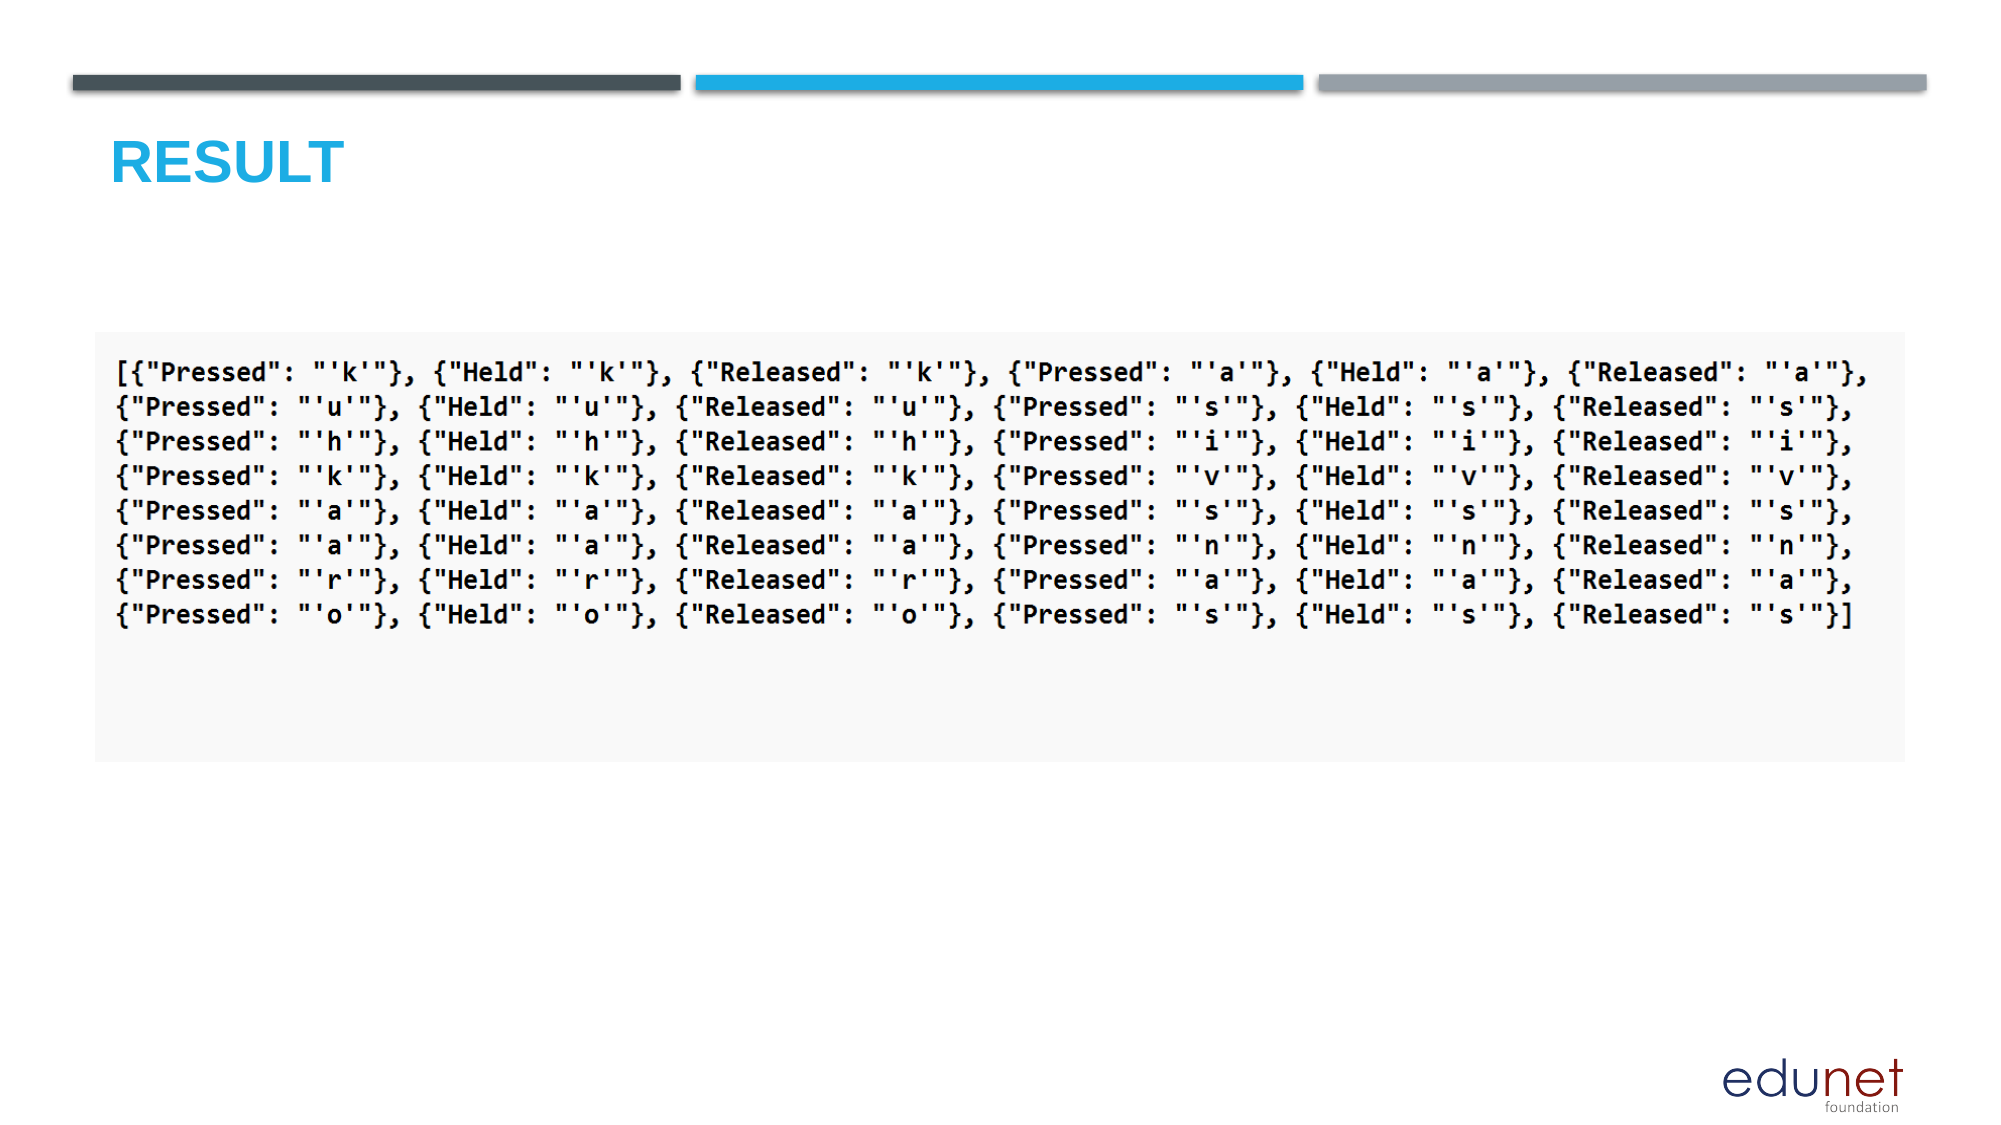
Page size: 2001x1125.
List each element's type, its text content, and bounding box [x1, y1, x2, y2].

picture [1719, 1056, 1905, 1116]
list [94, 332, 1906, 762]
title Result [95, 115, 1905, 203]
